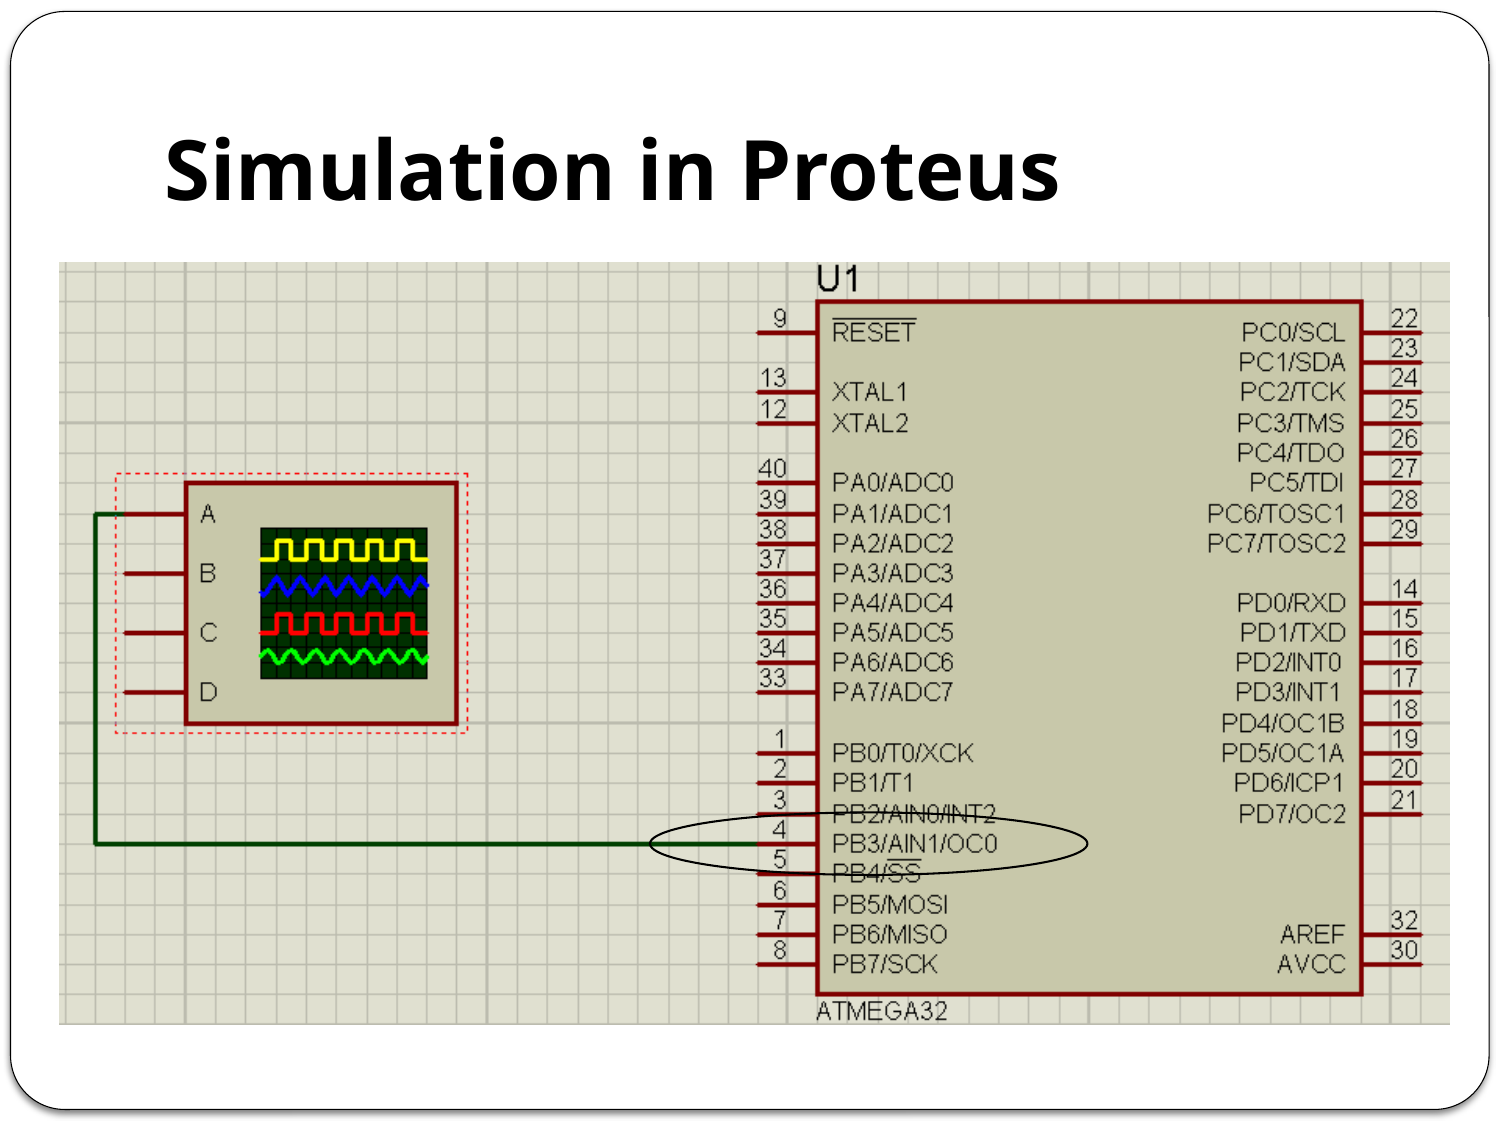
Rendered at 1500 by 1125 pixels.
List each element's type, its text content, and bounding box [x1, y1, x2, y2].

picture [59, 262, 1451, 1026]
title Simulation in Proteus [150, 45, 1425, 233]
